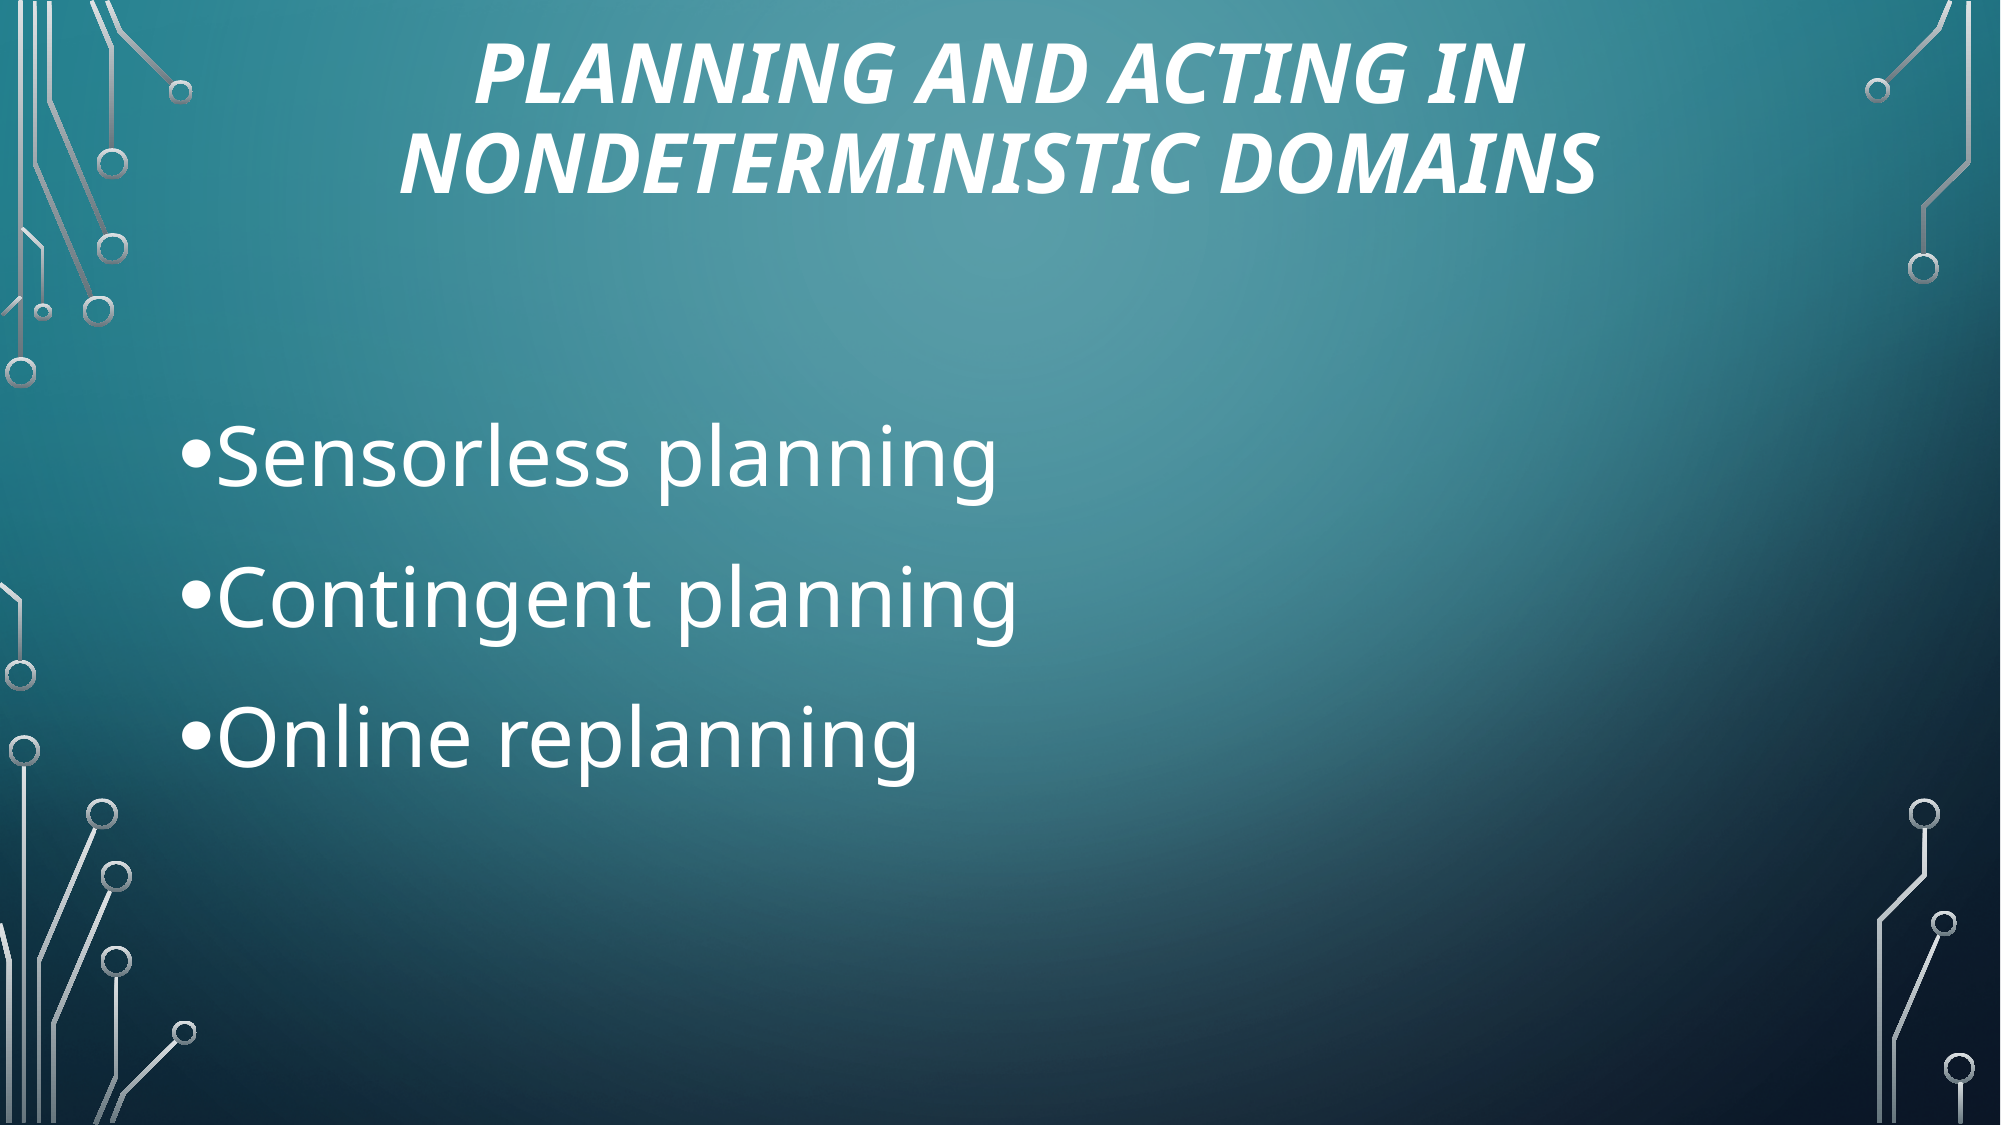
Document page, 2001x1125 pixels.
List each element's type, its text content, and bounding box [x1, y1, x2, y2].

title PLANNING AND ACTING IN NONDETERMINISTIC DOMAINS [187, 0, 1813, 243]
list Sensorless planning Contingent planning Online replanning [163, 375, 1789, 957]
